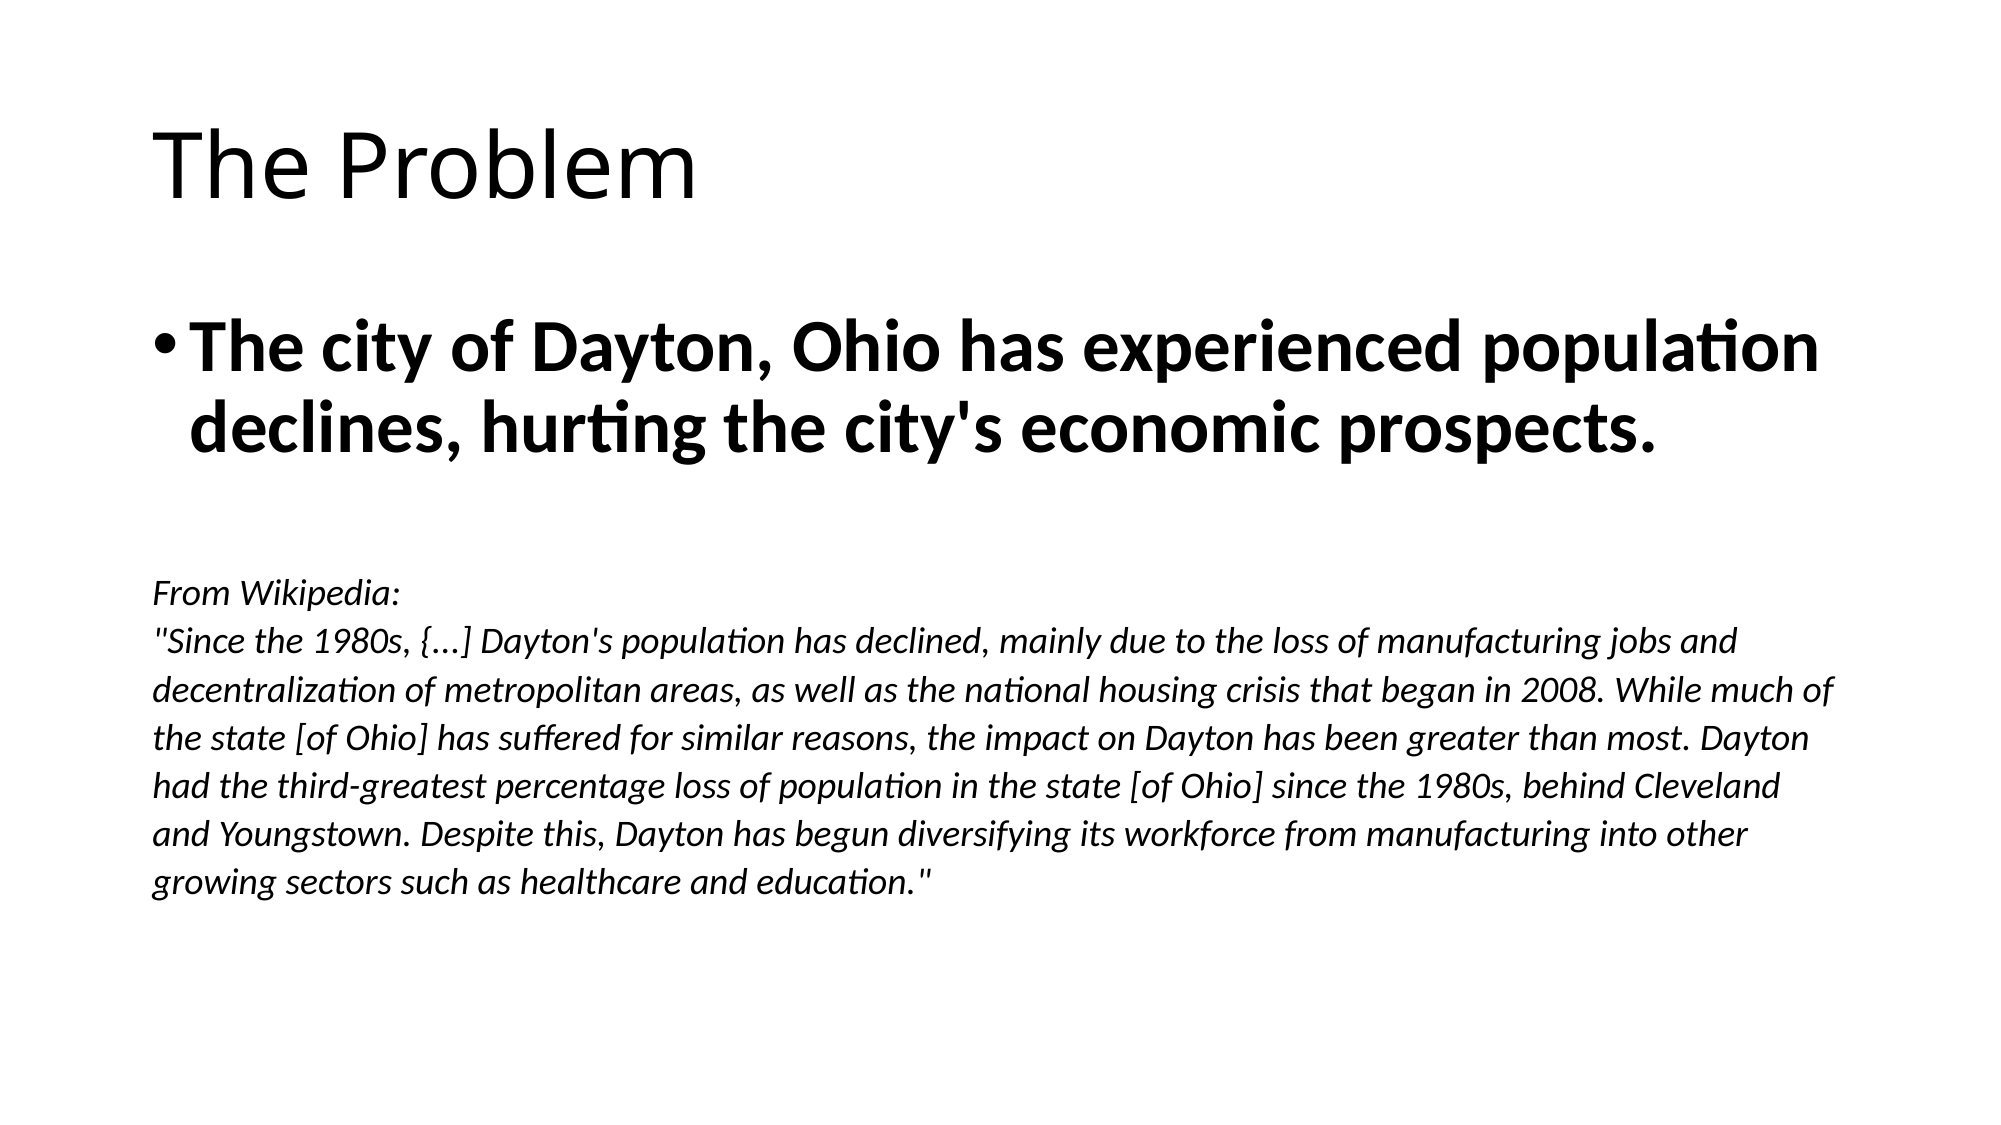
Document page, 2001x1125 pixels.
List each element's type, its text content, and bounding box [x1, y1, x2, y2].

title The Problem [137, 59, 1863, 278]
list The city of Dayton, Ohio has experienced population declines, hurting the city's economic prospects. From Wikipedia: "Since the 1980s, {...] Dayton's population has declined, mainly due to the loss of manufacturing jobs and decentralization of metropolitan areas, as well as the national housing crisis that began in 2008. While much of the state [of Ohio] has suffered for similar reasons, the impact on Dayton has been greater than most. Dayton had the third-greatest percentage loss of population in the state [of Ohio] since the 1980s, behind Cleveland and Youngstown. Despite this, Dayton has begun diversifying its workforce from manufacturing into other growing sectors such as healthcare and education." [137, 299, 1863, 1014]
